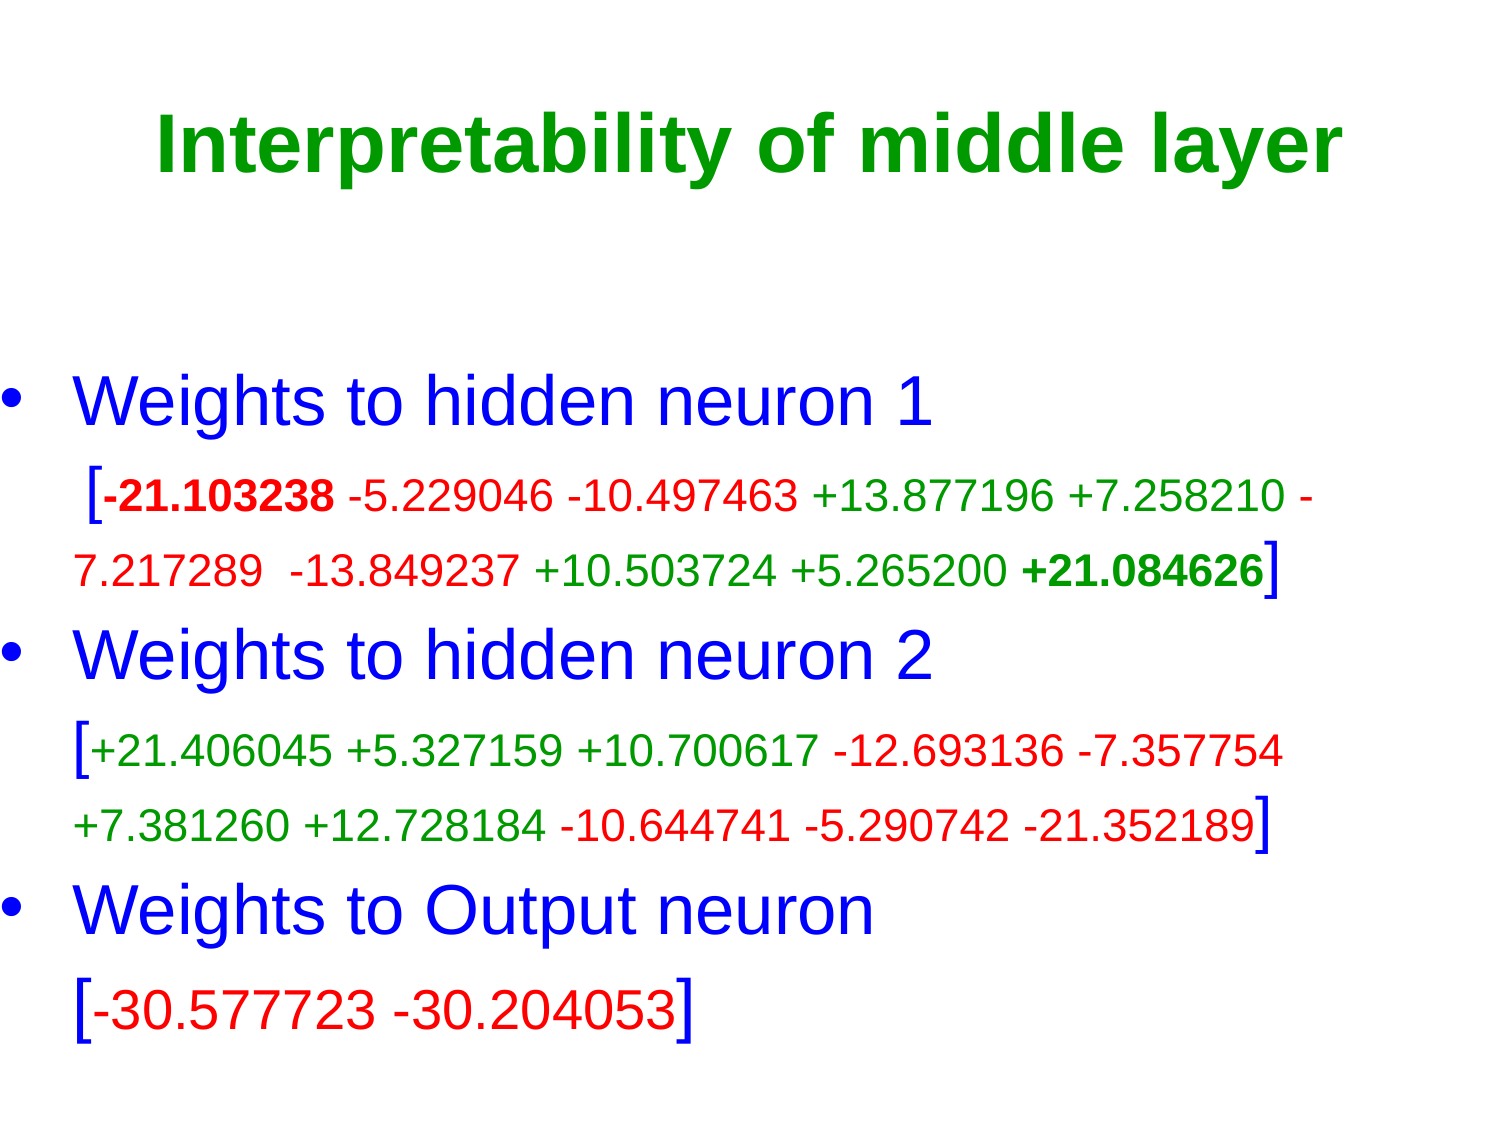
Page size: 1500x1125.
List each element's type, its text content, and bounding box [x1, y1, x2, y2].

list Weights to hidden neuron 1 [-21.103238 -5.229046 -10.497463 +13.877196 +7.258210 -7.217289 -13.849237 +10.503724 +5.265200 +21.084626] Weights to hidden neuron 2 [+21.406045 +5.327159 +10.700617 -12.693136 -7.357754 +7.381260 +12.728184 -10.644741 -5.290742 -21.352189] Weights to Output neuron [-30.577723 -30.204053] [0, 251, 1500, 1076]
title Interpretability of middle layer [75, 45, 1425, 233]
